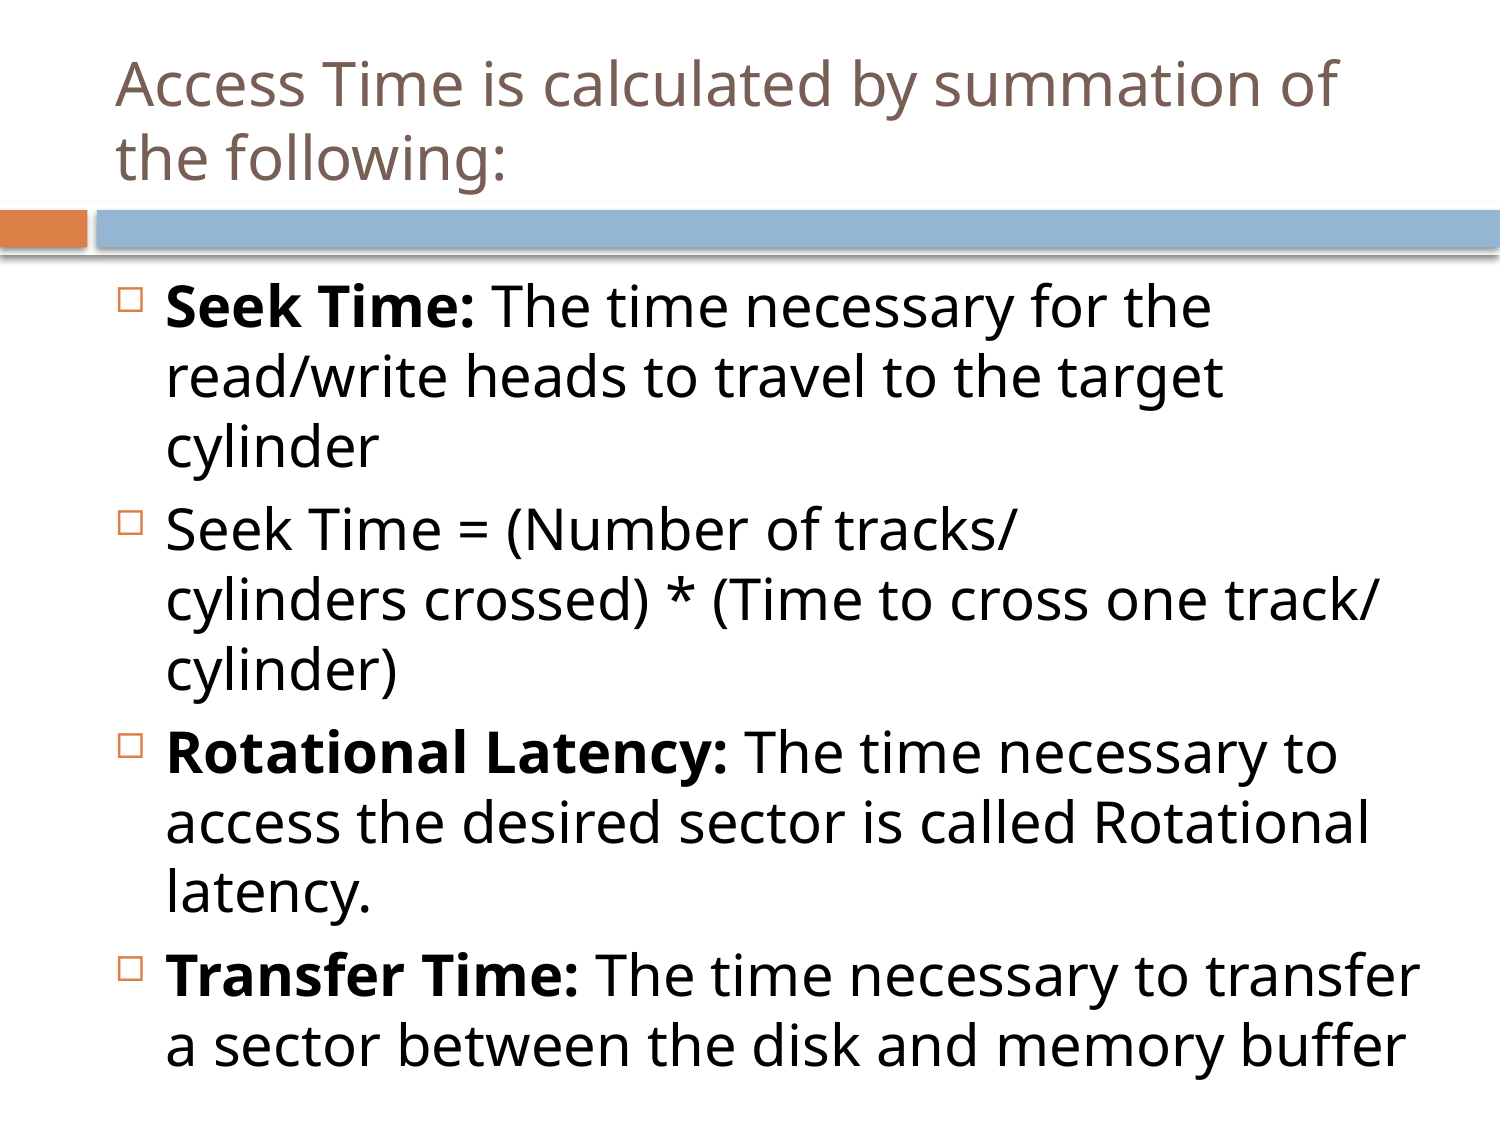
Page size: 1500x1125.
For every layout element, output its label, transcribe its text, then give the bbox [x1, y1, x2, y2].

list Seek Time: The time necessary for the read/write heads to travel to the target cylinder Seek Time = (Number of tracks/cylinders crossed) * (Time to cross one track/cylinder) Rotational Latency: The time necessary to access the desired sector is called Rotational latency. Transfer Time: The time necessary to transfer a sector between the disk and memory buffer [100, 262, 1438, 1094]
title Access Time is calculated by summation of the following: [100, 37, 1438, 200]
